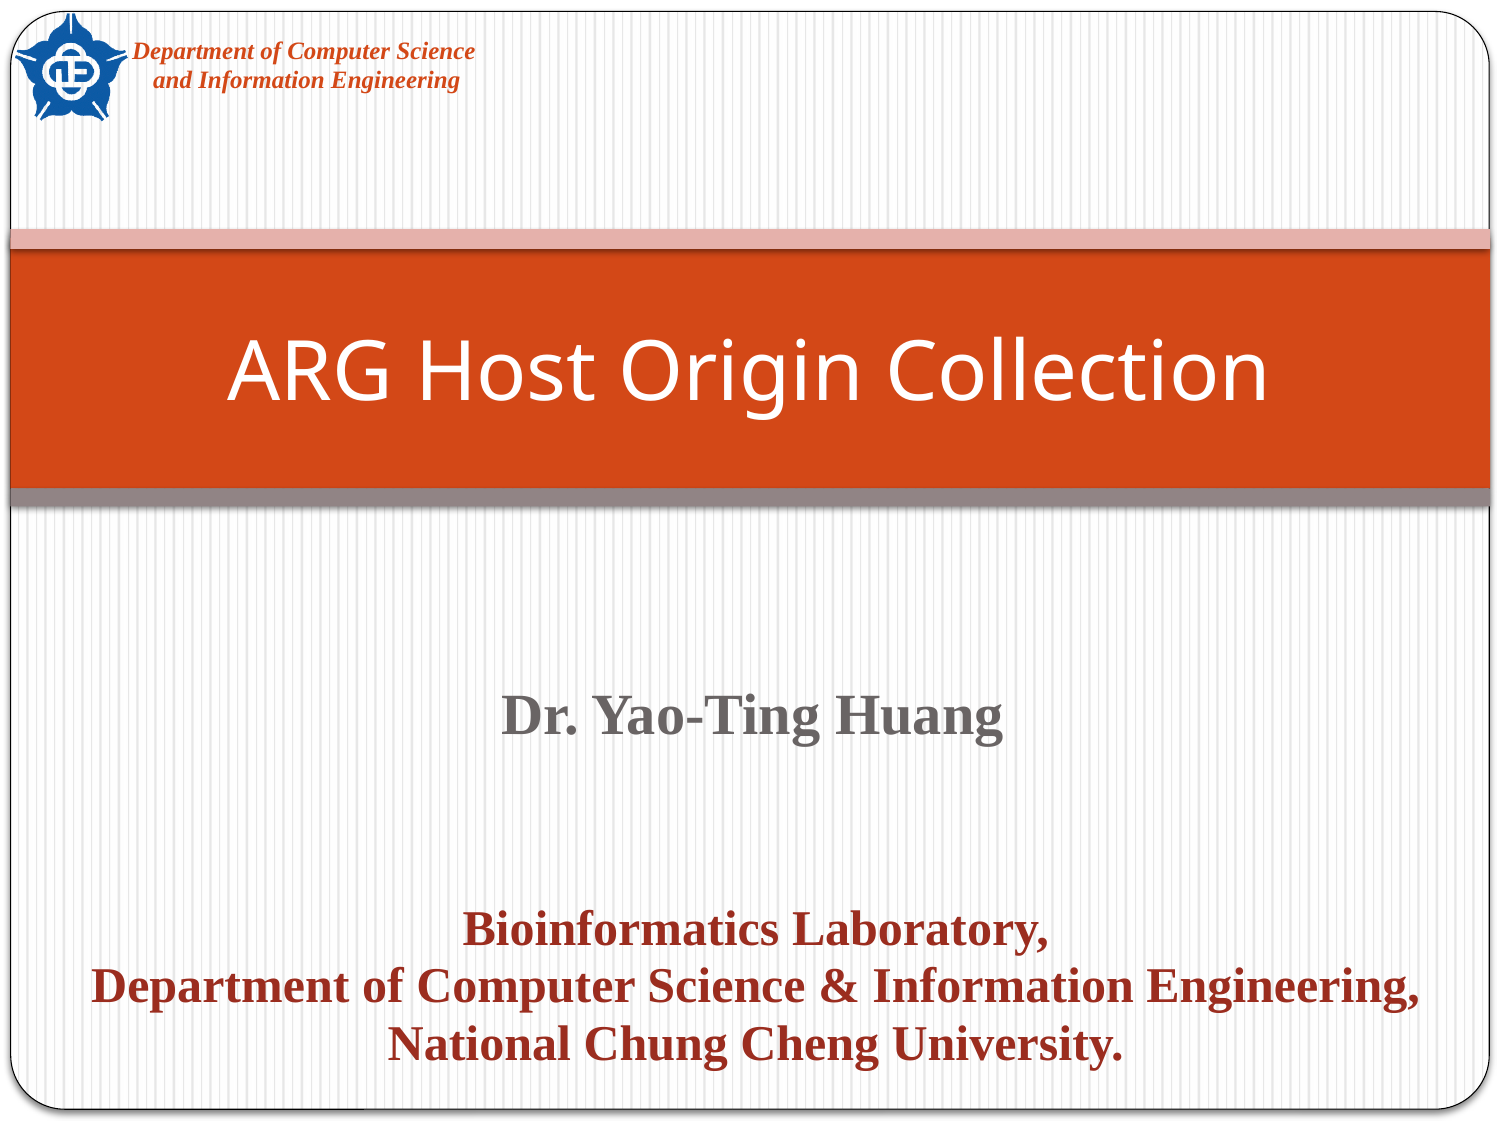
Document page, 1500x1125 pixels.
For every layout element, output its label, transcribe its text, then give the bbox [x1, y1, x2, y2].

picture [0, 0, 142, 130]
text_box Bioinformatics Laboratory, Department of Computer Science & Information Engineering, National Chung Cheng University. [41, 899, 1471, 1106]
picture [138, 44, 142, 58]
title ARG Host Origin Collection [75, 250, 1425, 492]
text_box Dr. Yao-Ting Huang [487, 668, 1019, 754]
text_box [489, 342, 520, 403]
